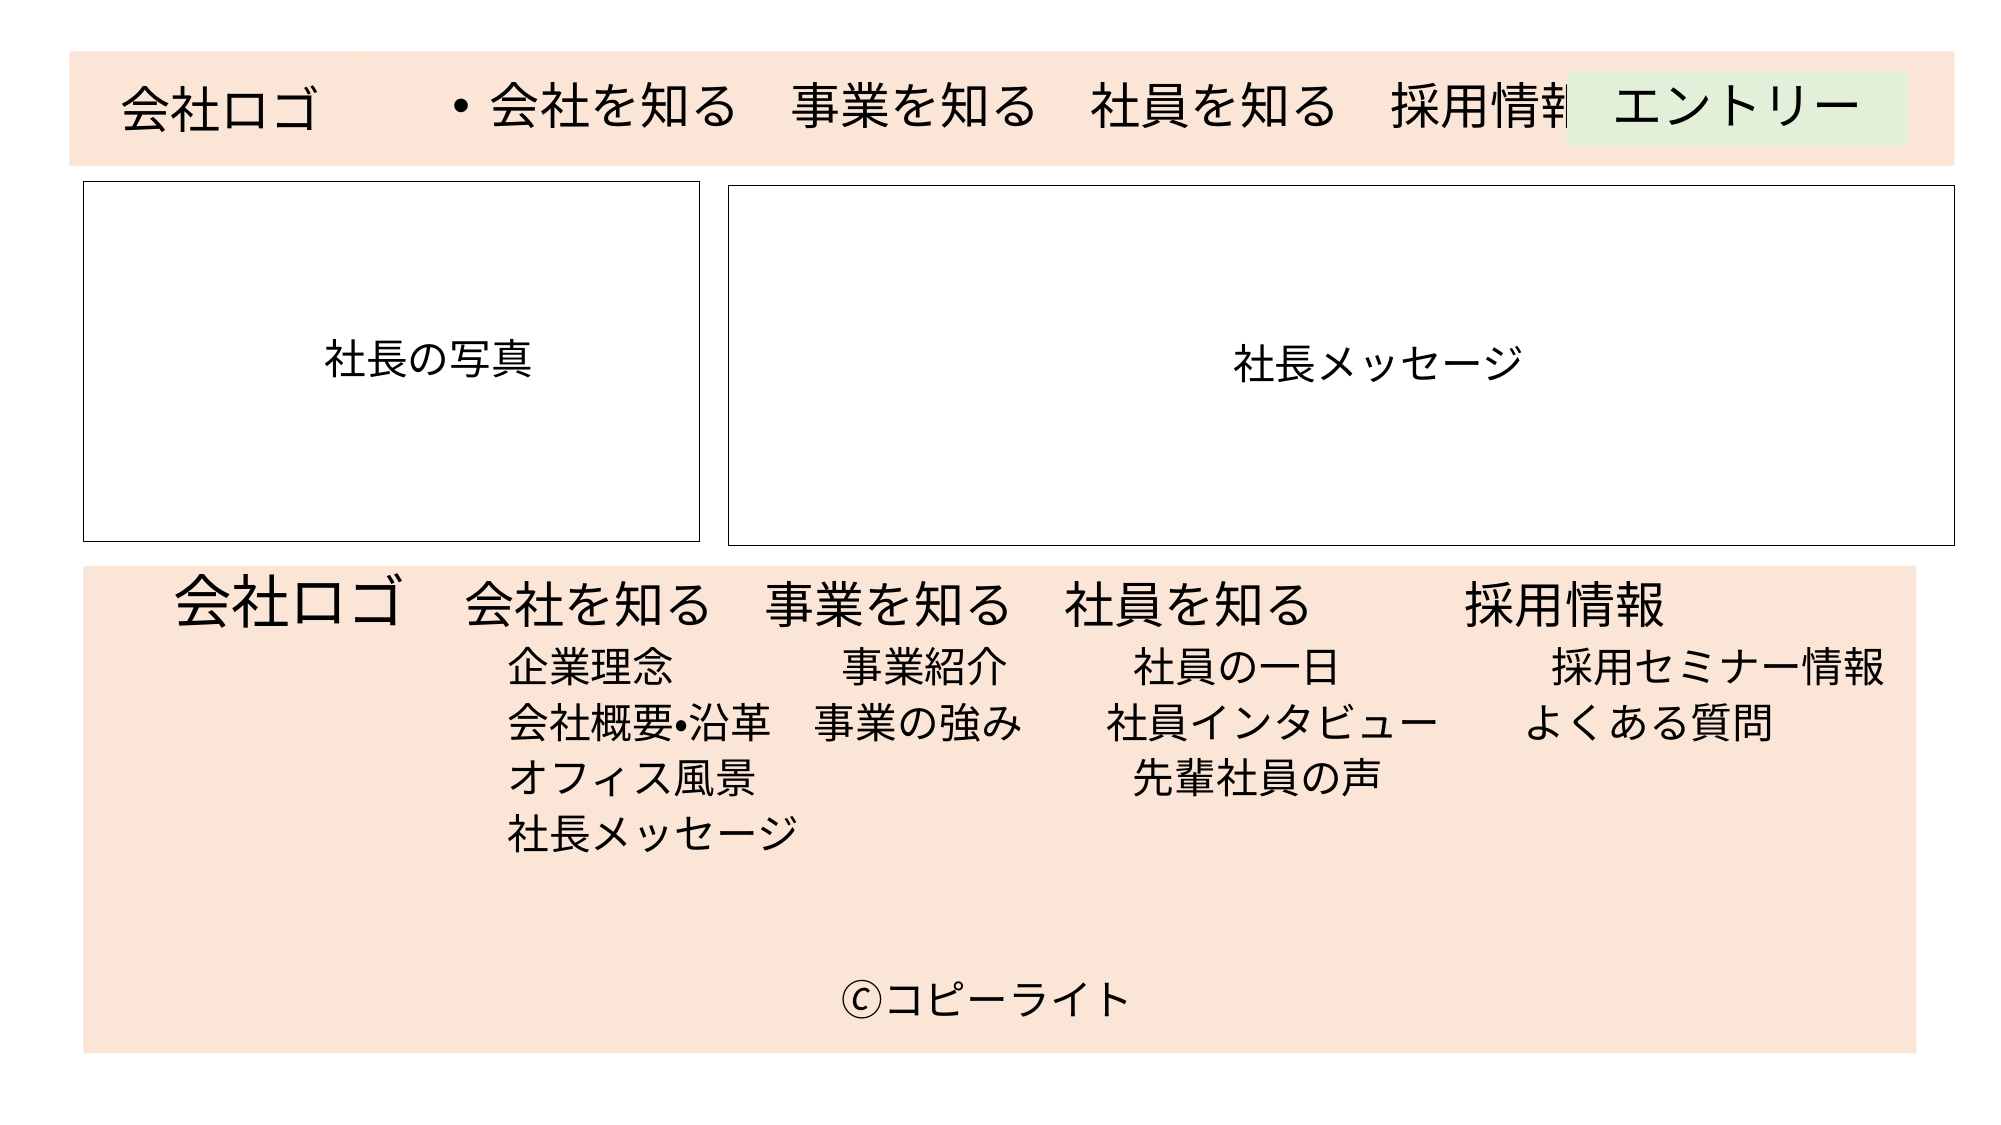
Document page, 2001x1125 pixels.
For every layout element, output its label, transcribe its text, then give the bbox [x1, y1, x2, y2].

text_box 会社ロゴ [69, 51, 372, 166]
text_box 会社ロゴ 会社を知る 事業を知る 社員を知る 採用情報 企業理念 事業紹介 社員の一日 採用セミナー情報 会社概要・沿革 事業の強み 社員インタビュー よくある質問 オフィス風景 先輩社員の声 社長メッセージ 🄫コピーライト [83, 565, 1917, 1054]
text_box 会社を知る 事業を知る 社員を知る 採用情報 [372, 51, 1955, 166]
text_box 社長の写真 [83, 181, 700, 542]
text_box エントリー [1567, 71, 1908, 146]
text_box 社長メッセージ [728, 185, 1955, 546]
